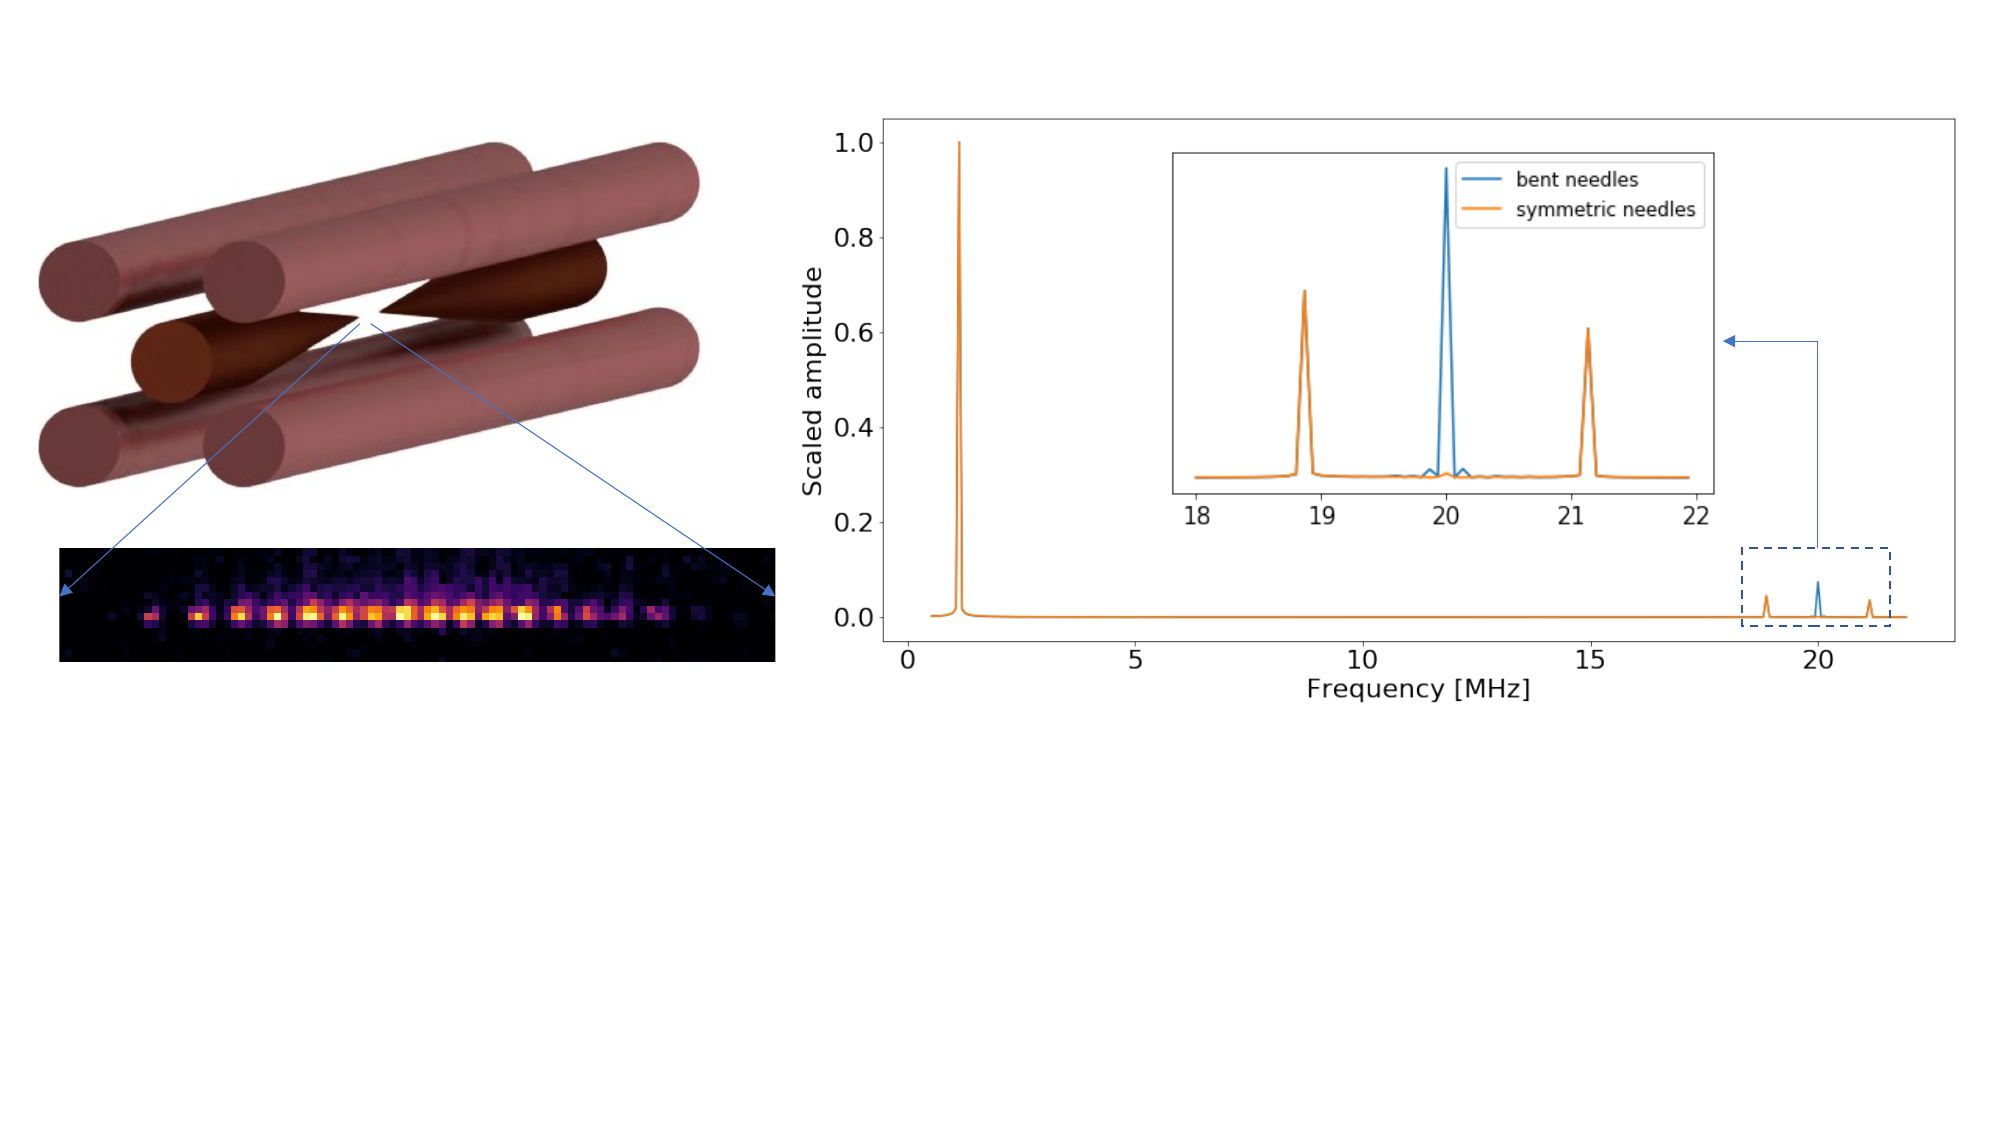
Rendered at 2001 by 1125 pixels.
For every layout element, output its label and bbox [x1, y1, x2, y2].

text_box [1666, 397, 1874, 493]
picture [795, 110, 1963, 711]
text_box [370, 323, 776, 597]
picture [38, 0, 776, 663]
text_box [59, 323, 360, 597]
